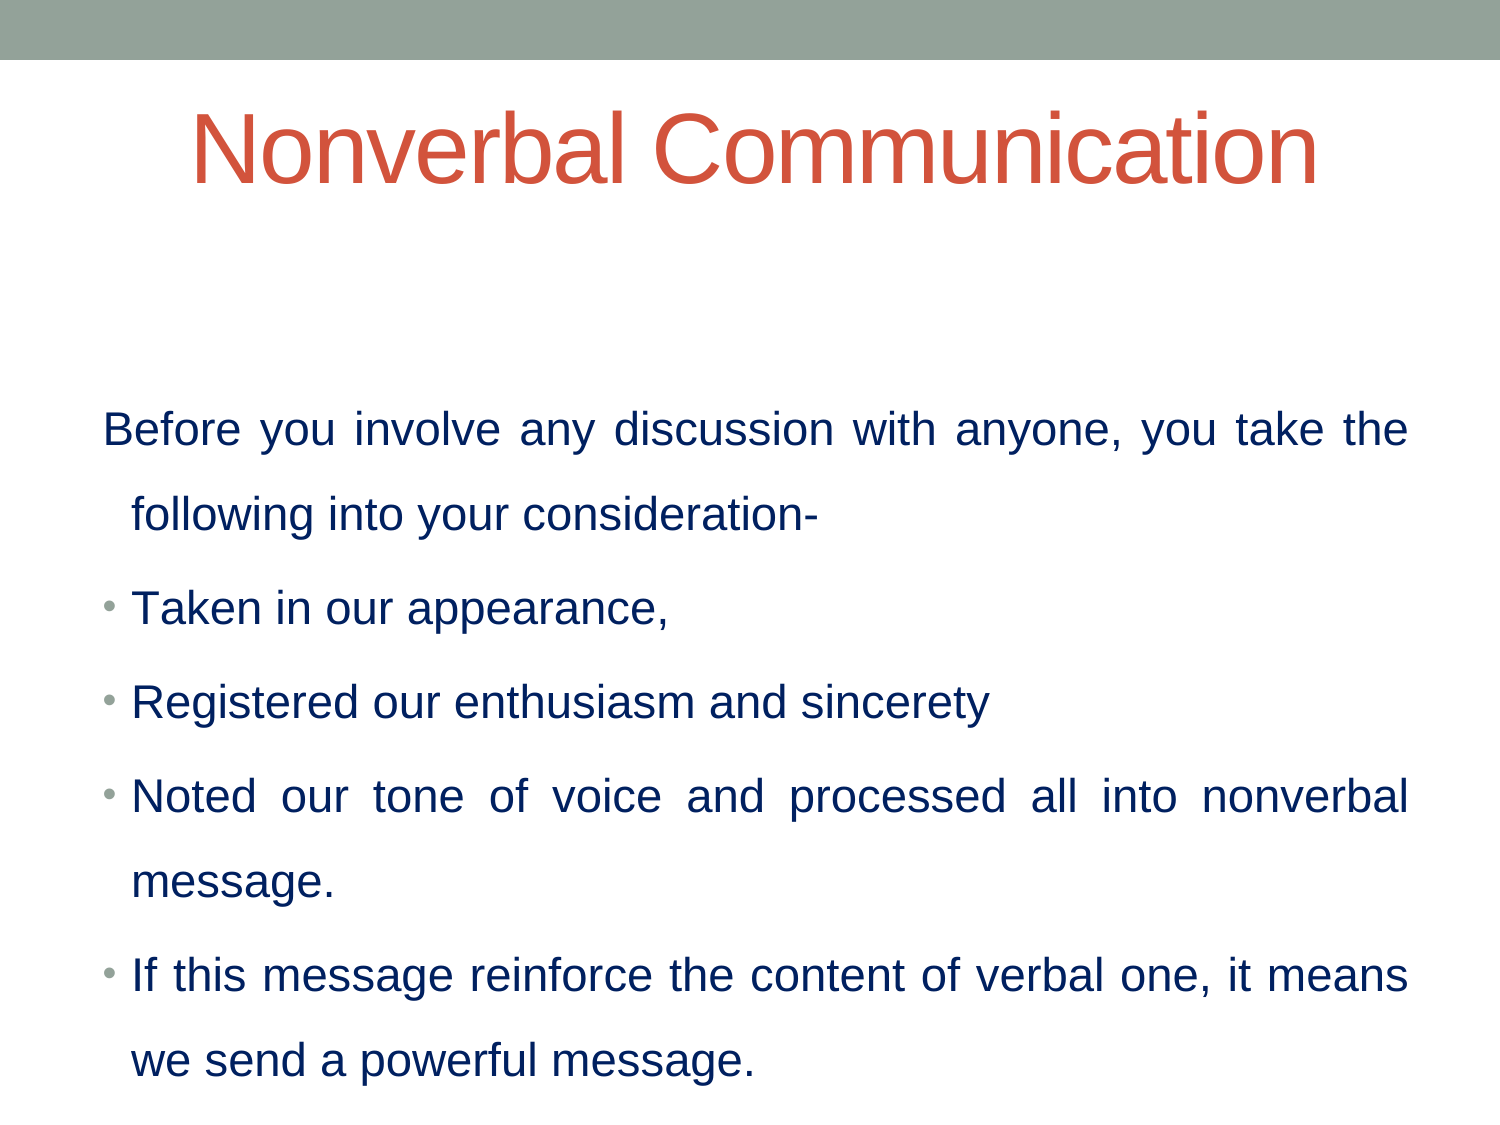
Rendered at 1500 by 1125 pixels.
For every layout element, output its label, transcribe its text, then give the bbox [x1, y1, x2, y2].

list Before you involve any discussion with anyone, you take the following into your consideration- Taken in our appearance, Registered our enthusiasm and sincerety Noted our tone of voice and processed all into nonverbal message. If this message reinforce the content of verbal one, it means we send a powerful message. [87, 362, 1425, 1100]
title Nonverbal Communication [174, 24, 1438, 263]
